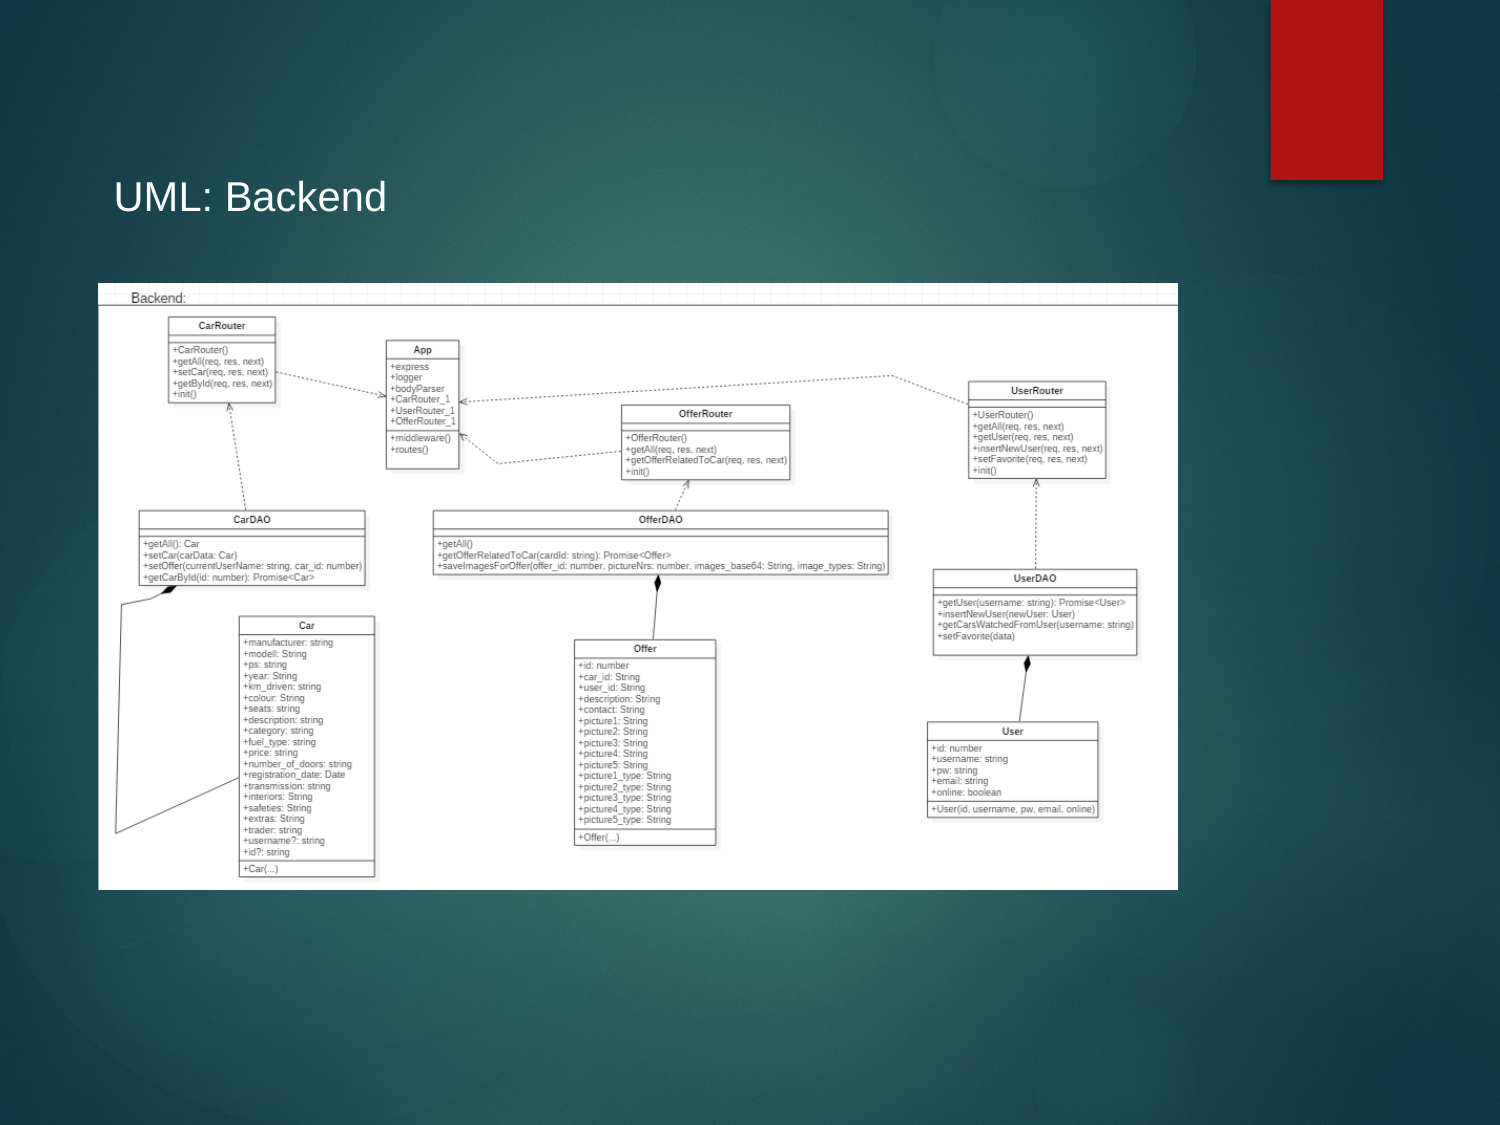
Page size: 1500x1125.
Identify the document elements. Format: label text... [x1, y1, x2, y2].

title UML: Backend [98, 162, 1393, 326]
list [98, 282, 1178, 891]
